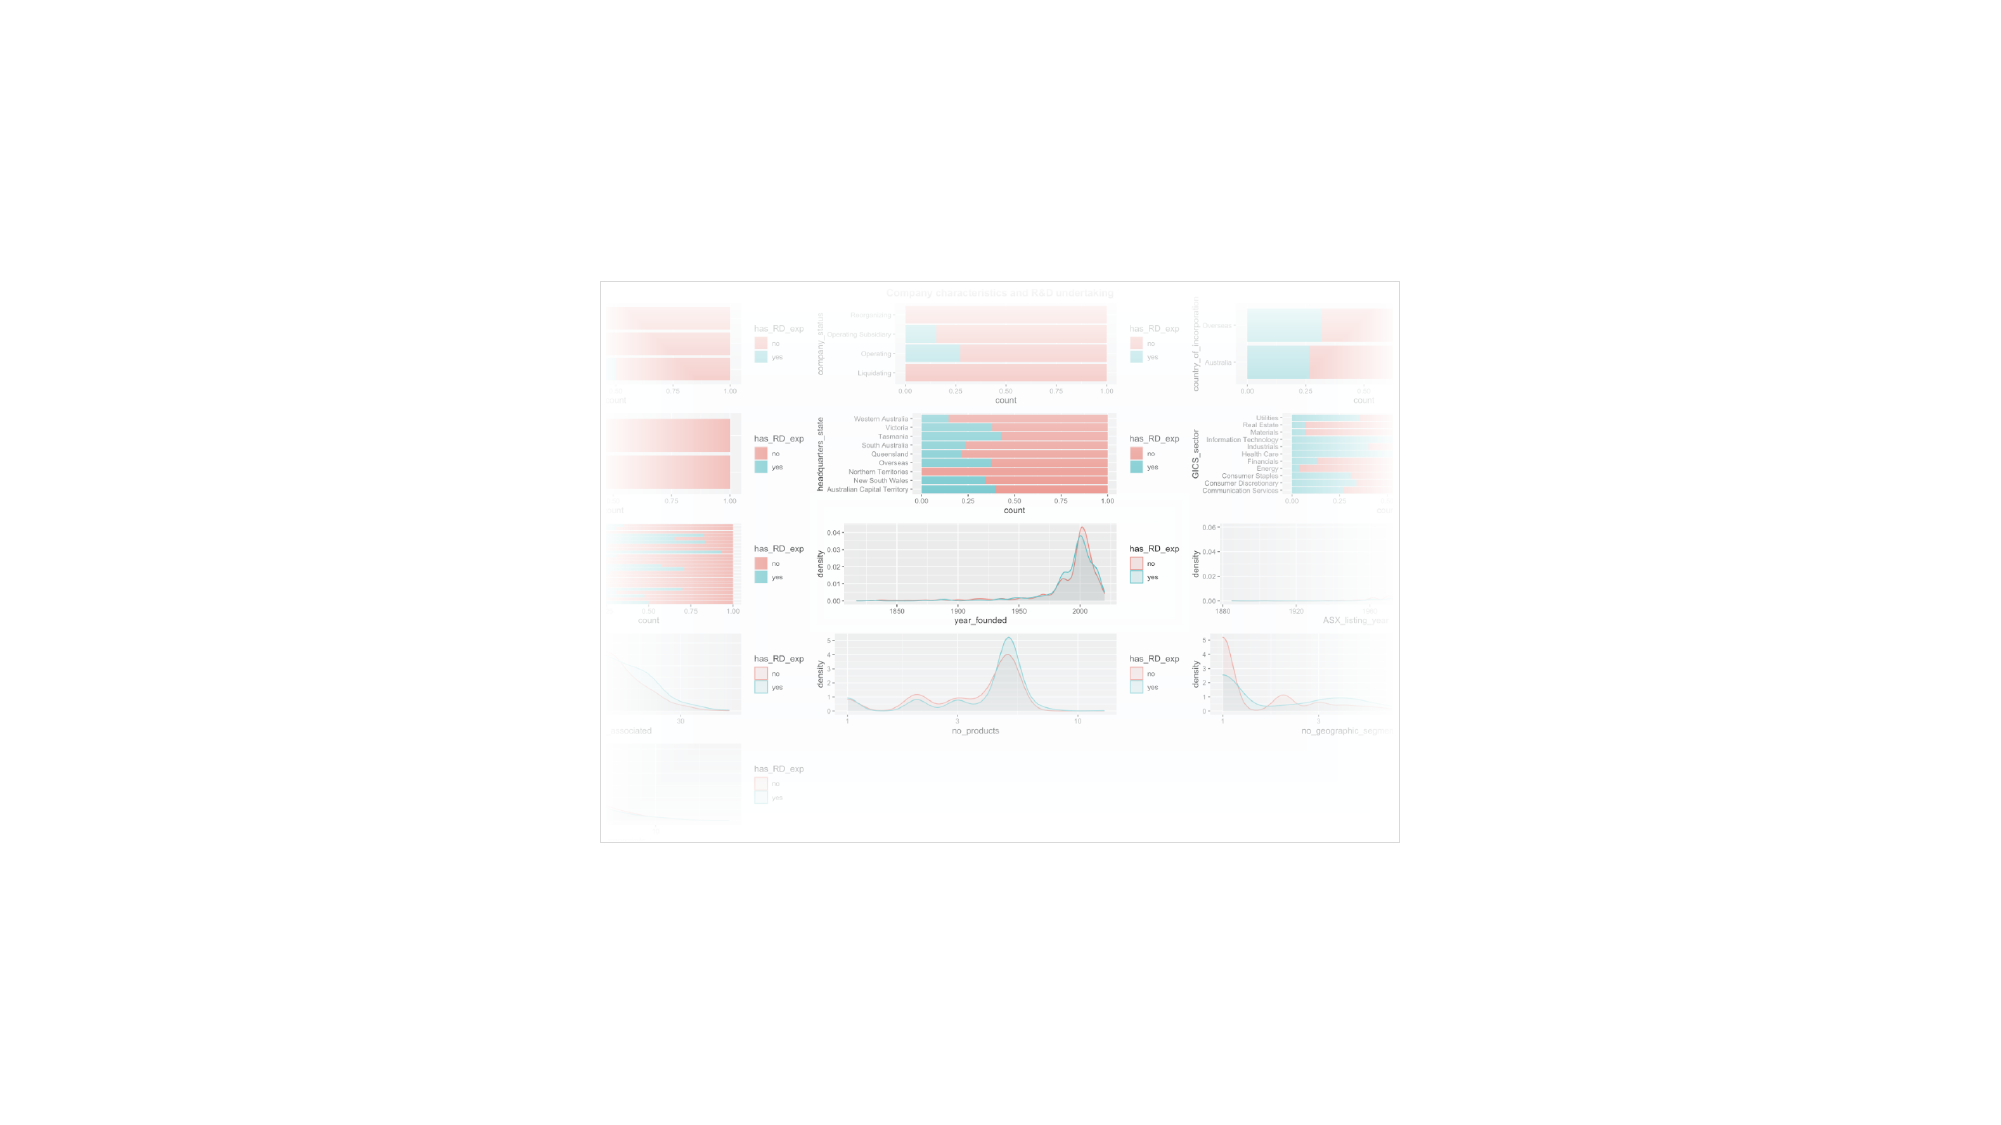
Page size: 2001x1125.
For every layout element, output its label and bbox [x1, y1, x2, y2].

text_box [599, 281, 1401, 844]
picture [606, 287, 1394, 841]
